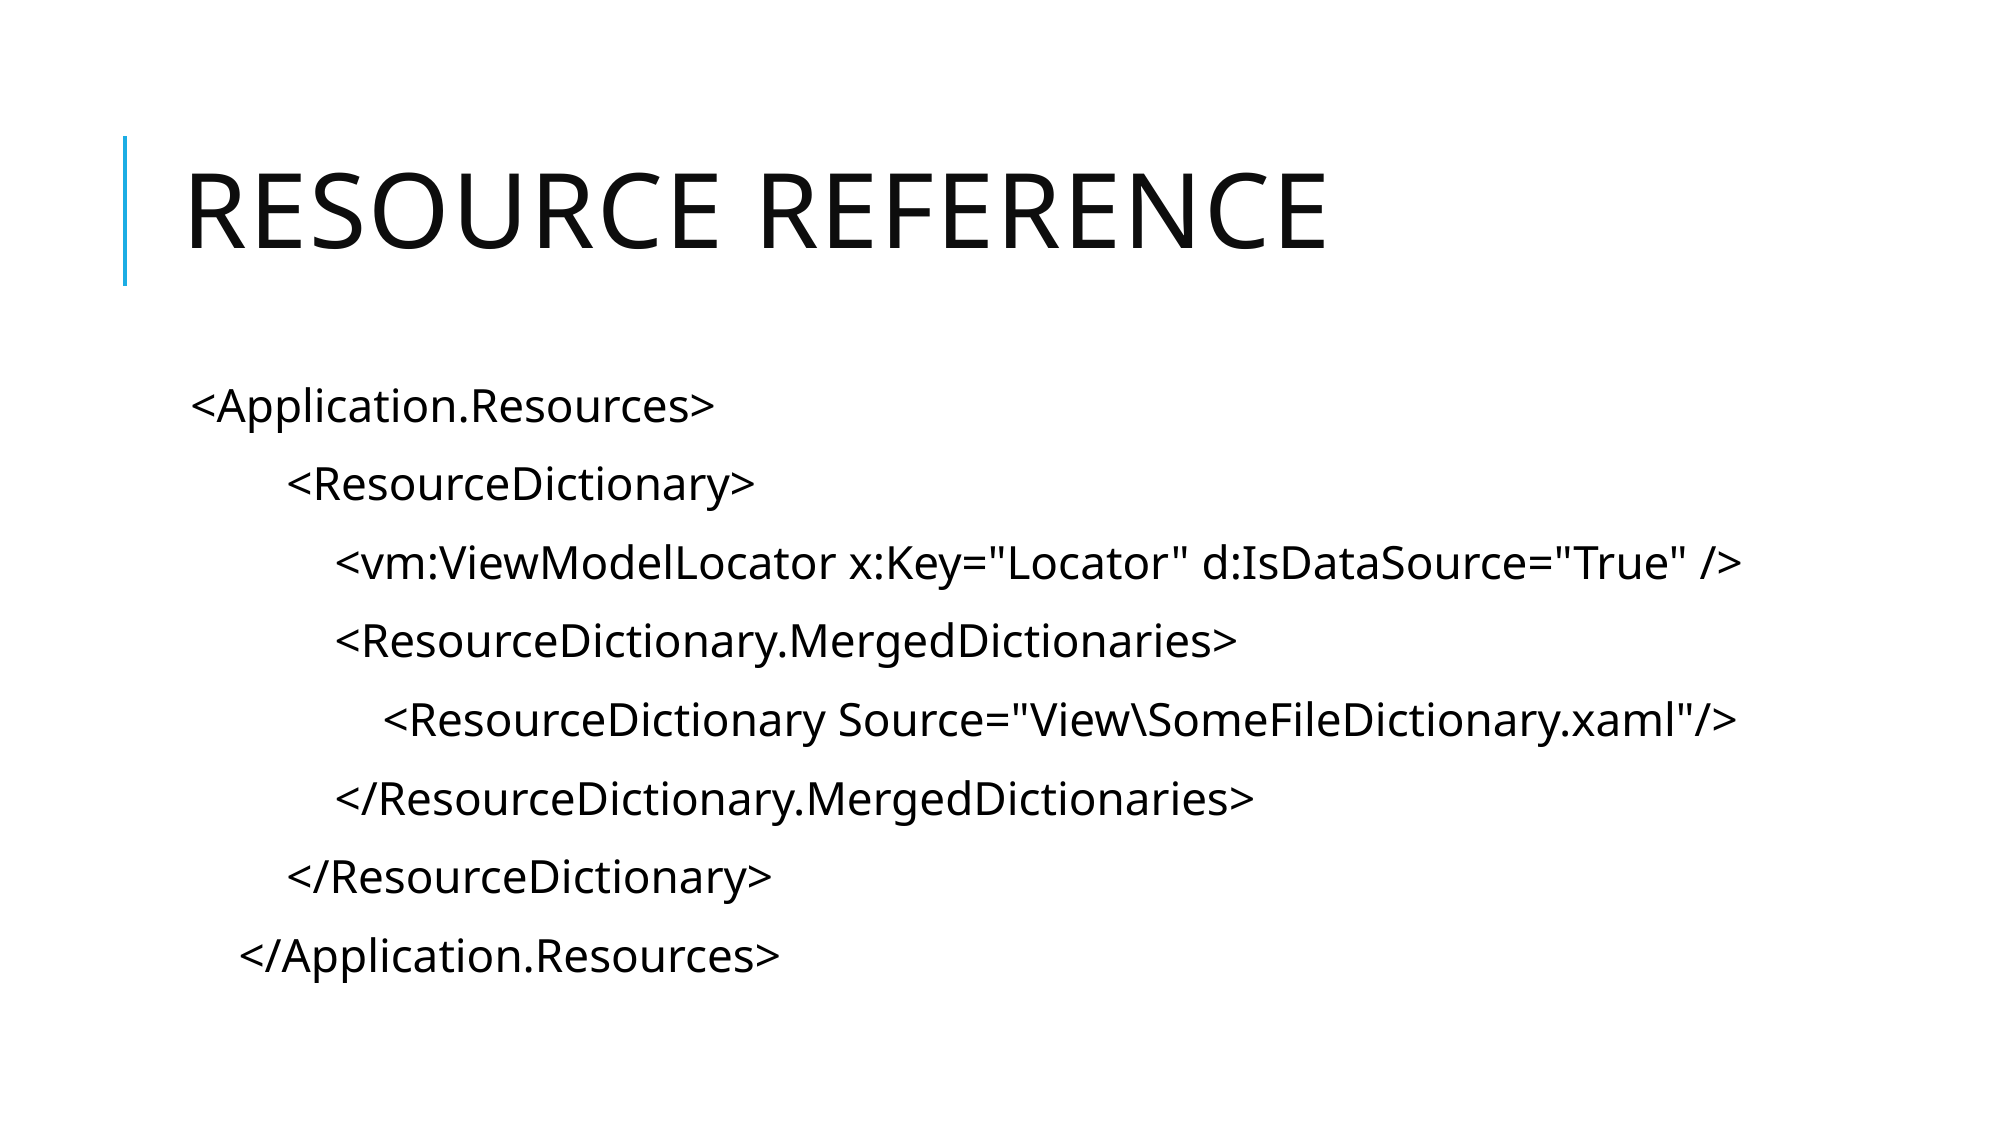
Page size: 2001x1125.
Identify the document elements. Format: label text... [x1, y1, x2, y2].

list <Application.Resources> <ResourceDictionary> <vm:ViewModelLocator x:Key="Locator" d:IsDataSource="True" /> <ResourceDictionary.MergedDictionaries> <ResourceDictionary Source="View\SomeFileDictionary.xaml"/> </ResourceDictionary.MergedDictionaries> </ResourceDictionary> </Application.Resources> [168, 375, 1763, 1035]
title Resource Reference [168, 96, 1763, 342]
